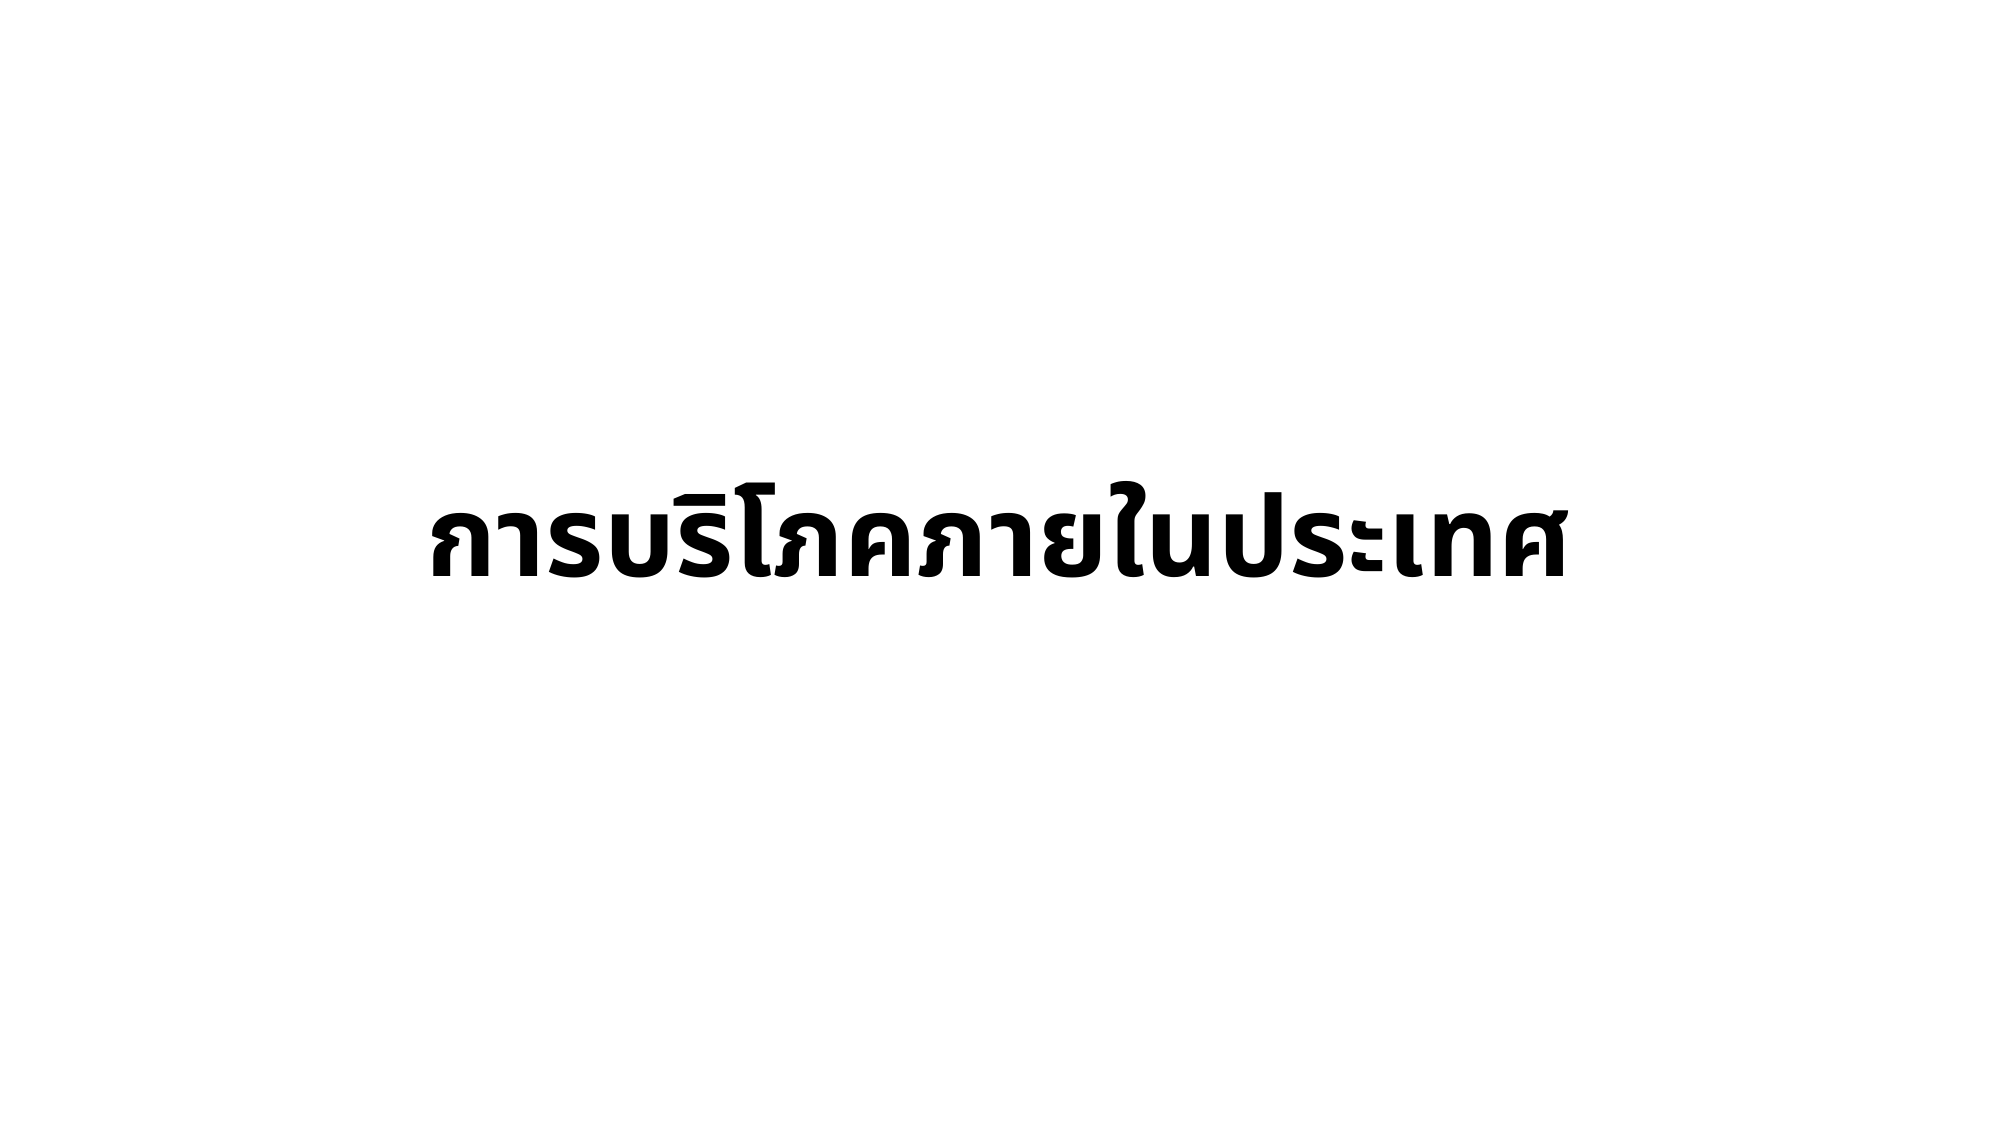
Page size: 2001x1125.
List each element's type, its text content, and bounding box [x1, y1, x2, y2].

text_box การบริโภคภายในประเทศ [411, 456, 1588, 606]
